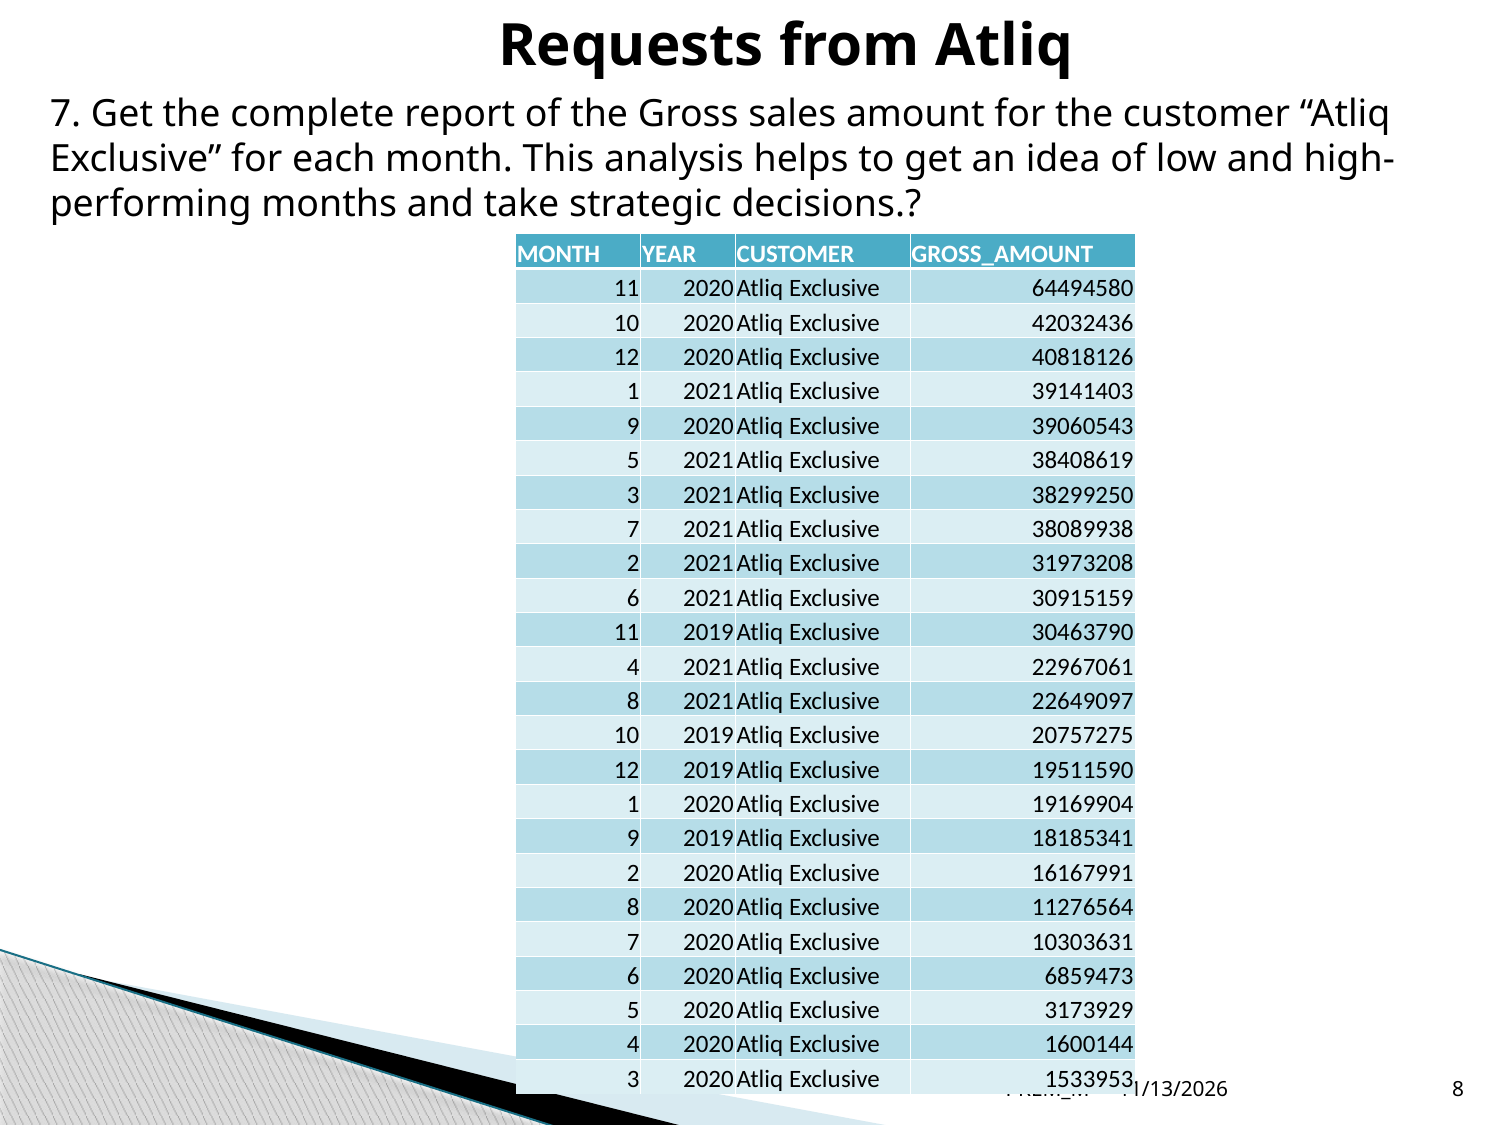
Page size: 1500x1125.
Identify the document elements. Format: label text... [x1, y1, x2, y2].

table_cell 3 [516, 476, 640, 509]
table_cell 64494580 [911, 270, 1135, 303]
table_cell 2021 [641, 682, 735, 715]
table_header YEAR [641, 234, 735, 267]
table_cell 4 [516, 1025, 640, 1059]
table_cell 6 [516, 579, 640, 612]
table_cell 38089938 [911, 510, 1135, 543]
table_cell 2020 [641, 991, 735, 1024]
table_cell 2020 [641, 922, 735, 956]
table_cell 2021 [641, 476, 735, 509]
table_cell 10303631 [911, 922, 1135, 956]
table_cell 6 [516, 957, 640, 990]
table_header CUSTOMER [736, 234, 910, 267]
table_cell Atliq Exclusive [736, 647, 910, 681]
table_cell 38408619 [911, 441, 1135, 475]
table_cell 6859473 [911, 957, 1135, 990]
table_cell 10 [516, 716, 640, 749]
table_cell 2021 [641, 647, 735, 681]
table_cell Atliq Exclusive [736, 270, 910, 303]
table_cell 2021 [641, 510, 735, 543]
table_cell 2 [516, 854, 640, 887]
text_box 7. Get the complete report of the Gross sales amount for the customer “Atliq Exclusive” for each month. This analysis helps to get an idea of low and high-performing months and take strategic decisions.? [35, 81, 1430, 232]
table_cell Atliq Exclusive [736, 716, 910, 749]
table_cell 1600144 [911, 1025, 1135, 1051]
table_cell 10 [516, 304, 640, 337]
table_cell Atliq Exclusive [736, 544, 910, 578]
table_cell 2021 [641, 544, 735, 578]
table_cell 2020 [641, 1025, 735, 1059]
table_cell Atliq Exclusive [736, 372, 910, 406]
table_cell 3 [516, 1060, 640, 1094]
table_cell 5 [516, 991, 640, 1024]
table_cell Atliq Exclusive [736, 682, 910, 715]
table_cell 2 [516, 544, 640, 578]
table_cell Atliq Exclusive [736, 476, 910, 509]
table_cell 8 [516, 682, 640, 715]
table_cell 7 [516, 510, 640, 543]
table_header GROSS_AMOUNT [911, 234, 1135, 267]
table_cell 5 [516, 441, 640, 475]
table_header MONTH [516, 234, 640, 267]
table_cell 18185341 [911, 819, 1135, 853]
table_cell 1 [516, 372, 640, 406]
table_cell 22649097 [911, 682, 1135, 715]
table_cell 2020 [641, 854, 735, 887]
table_cell Atliq Exclusive [736, 510, 910, 543]
table_cell Atliq Exclusive [736, 338, 910, 371]
table_cell 2020 [641, 957, 735, 990]
table_cell 2020 [641, 1060, 718, 1094]
table_cell 2021 [641, 441, 735, 475]
table_cell Atliq Exclusive [736, 922, 910, 956]
table_cell 39060543 [911, 407, 1135, 440]
text_box Requests from Atliq [164, 0, 1301, 81]
table_cell 12 [516, 750, 640, 784]
table_cell 12 [516, 338, 640, 371]
table_cell 3173929 [911, 991, 1135, 1024]
table_cell 8 [516, 888, 640, 921]
table_cell Atliq Exclusive [736, 613, 910, 646]
table_cell Atliq Exclusive [736, 1025, 910, 1051]
table_cell Atliq Exclusive [736, 579, 910, 612]
table_cell 2020 [641, 338, 735, 371]
table_cell 1 [516, 785, 640, 818]
table_cell 19511590 [911, 750, 1135, 784]
table_cell 30463790 [911, 613, 1135, 646]
table_cell 22967061 [911, 647, 1135, 681]
table_cell Atliq Exclusive [736, 441, 910, 475]
table_cell 2021 [641, 372, 735, 406]
table_cell 11 [516, 613, 640, 646]
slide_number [1105, 1051, 1418, 1112]
table_cell Atliq Exclusive [736, 304, 910, 337]
table_cell 2020 [641, 407, 735, 440]
table_cell 2019 [641, 819, 735, 853]
table_cell 4 [516, 647, 640, 681]
table_cell 19169904 [911, 785, 1135, 818]
footer PREM_M [718, 1051, 1105, 1112]
slide_number 8 [1418, 1051, 1479, 1112]
table_cell 20757275 [911, 716, 1135, 749]
table_cell Atliq Exclusive [736, 819, 910, 853]
table_cell 2020 [641, 785, 735, 818]
table_cell Atliq Exclusive [736, 888, 910, 921]
table_cell 7 [516, 922, 640, 956]
table_cell 38299250 [911, 476, 1135, 509]
table_cell Atliq Exclusive [736, 991, 910, 1024]
table_cell 2019 [641, 716, 735, 749]
table_cell 2020 [641, 270, 735, 303]
table_cell 31973208 [911, 544, 1135, 578]
table_cell 9 [516, 407, 640, 440]
table_cell 2020 [641, 304, 735, 337]
table_cell Atliq Exclusive [736, 785, 910, 818]
table_cell 2019 [641, 750, 735, 784]
table_cell 30915159 [911, 579, 1135, 612]
table_cell 9 [516, 819, 640, 853]
table_cell 11 [516, 270, 640, 303]
table_cell Atliq Exclusive [736, 407, 910, 440]
table_cell Atliq Exclusive [736, 750, 910, 784]
table_cell 40818126 [911, 338, 1135, 371]
table_cell Atliq Exclusive [736, 957, 910, 990]
table_cell 2020 [641, 888, 735, 921]
table_cell 39141403 [911, 372, 1135, 406]
table_cell 2019 [641, 613, 735, 646]
table_cell Atliq Exclusive [736, 854, 910, 887]
table_cell 16167991 [911, 854, 1135, 887]
table_cell 2021 [641, 579, 735, 612]
table_cell 42032436 [911, 304, 1135, 337]
table_cell 11276564 [911, 888, 1135, 921]
